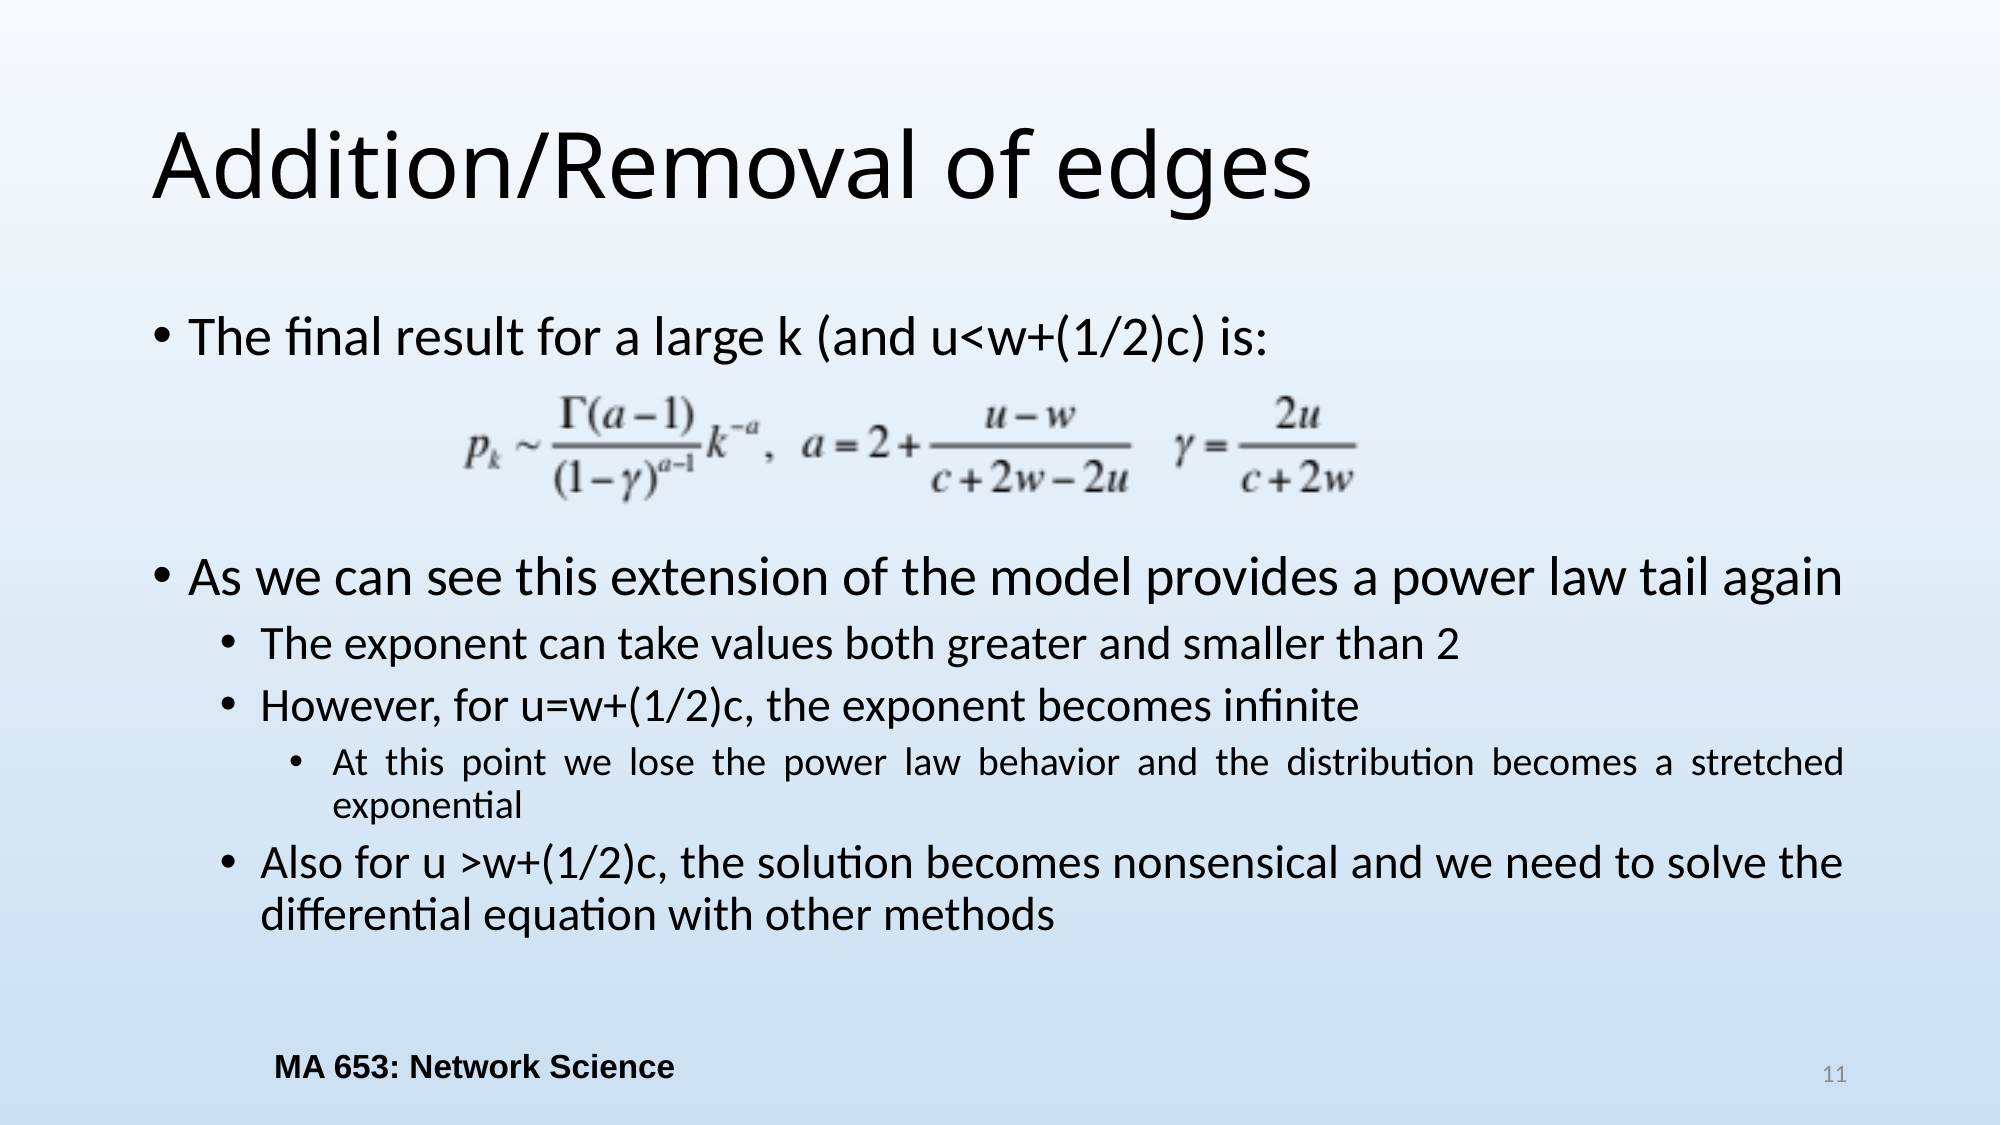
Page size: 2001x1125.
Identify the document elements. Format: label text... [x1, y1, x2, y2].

slide_number 11 [1412, 1042, 1863, 1103]
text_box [458, 371, 1387, 514]
footer MA 653: Network Science [137, 1035, 813, 1096]
list The final result for a large k (and u<w+(1/2)c) is: As we can see this extension of the model provides a power law tail again The exponent can take values both greater and smaller than 2 However, for u=w+(1/2)c, the exponent becomes infinite At this point we lose the power law behavior and the distribution becomes a stretched exponential Also for u >w+(1/2)c, the solution becomes nonsensical and we need to solve the differential equation with other methods [137, 299, 1863, 1014]
title Addition/Removal of edges [137, 59, 1863, 278]
